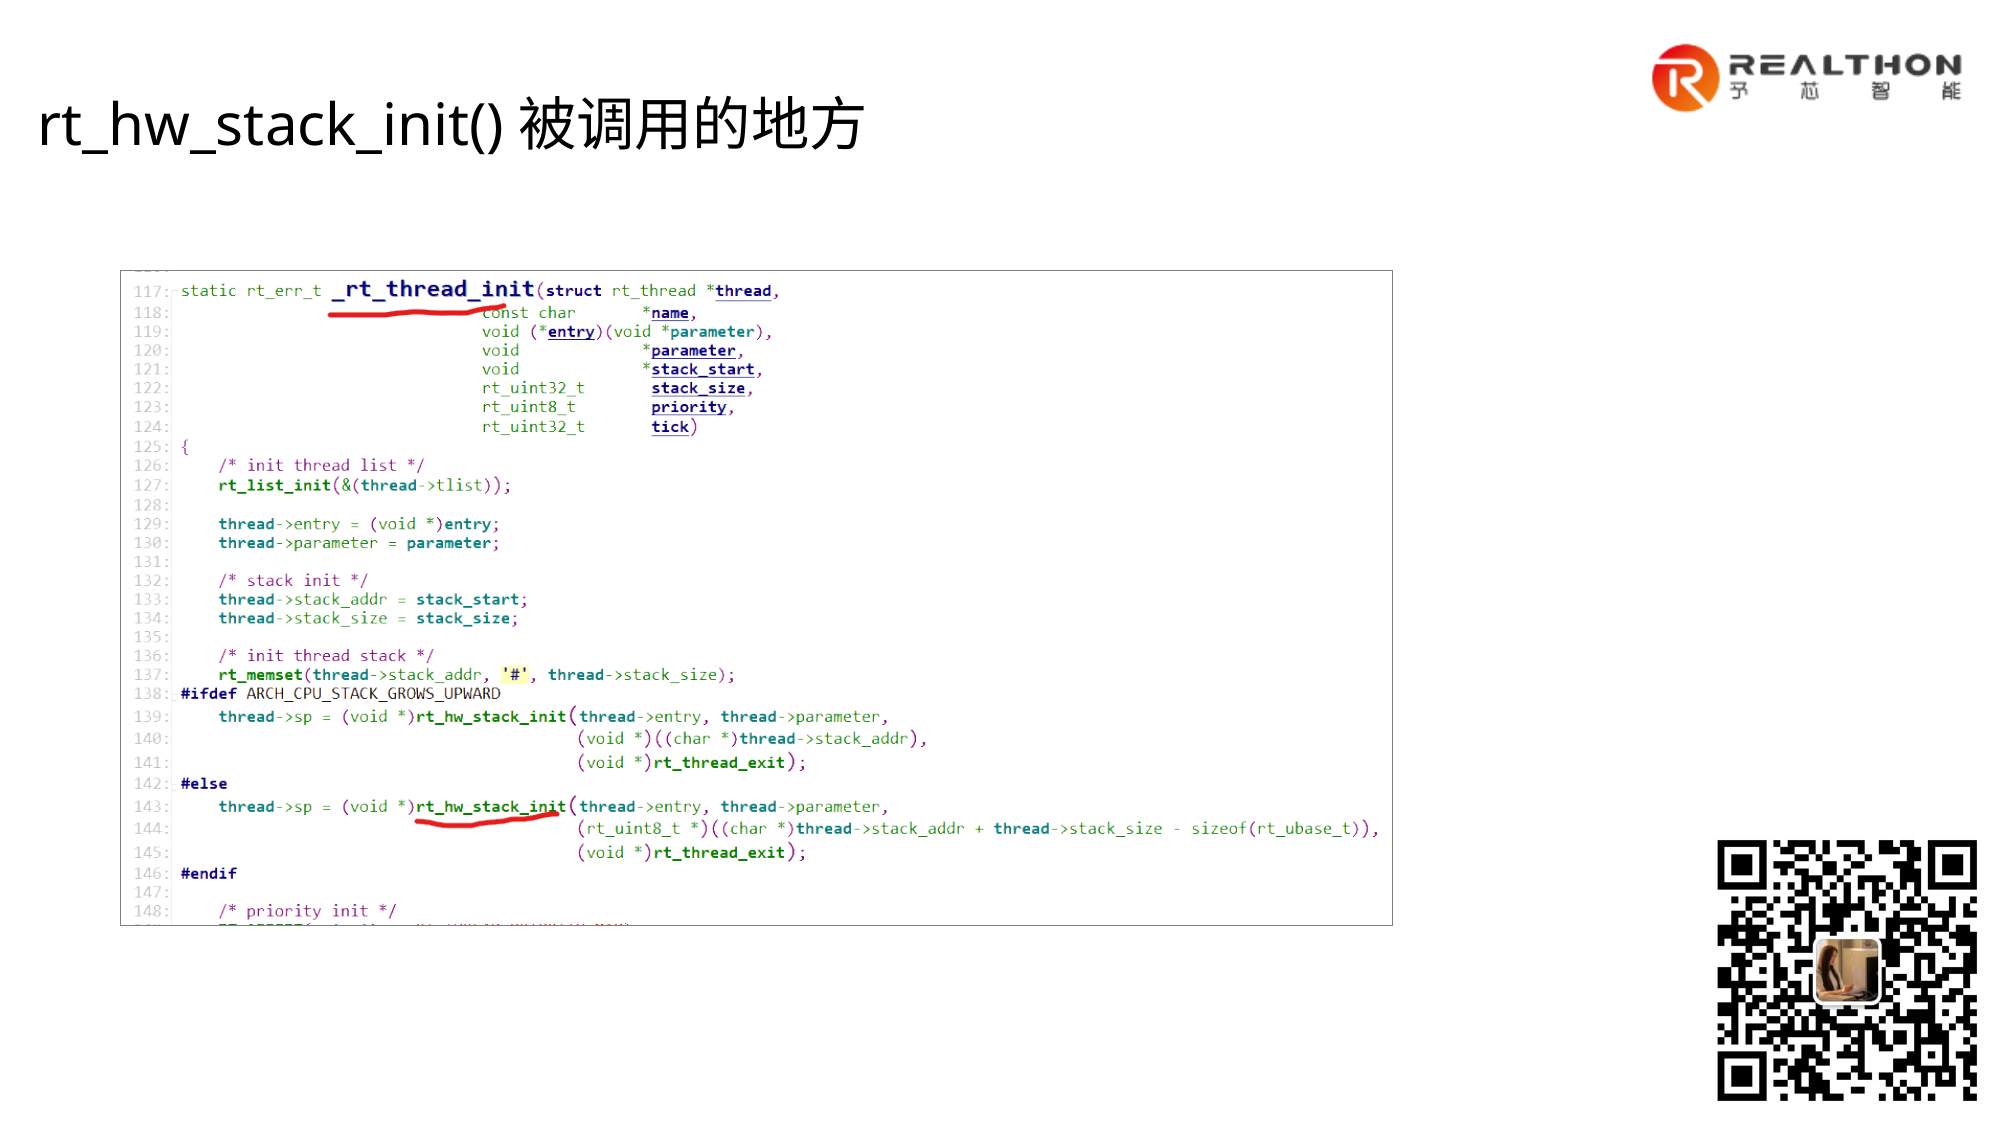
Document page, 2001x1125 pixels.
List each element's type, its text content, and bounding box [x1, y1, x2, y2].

picture [120, 270, 1393, 926]
picture [1629, 13, 1990, 141]
list rt_hw_stack_init()被调用的地方 [22, 51, 1550, 201]
picture [1695, 829, 2000, 1116]
